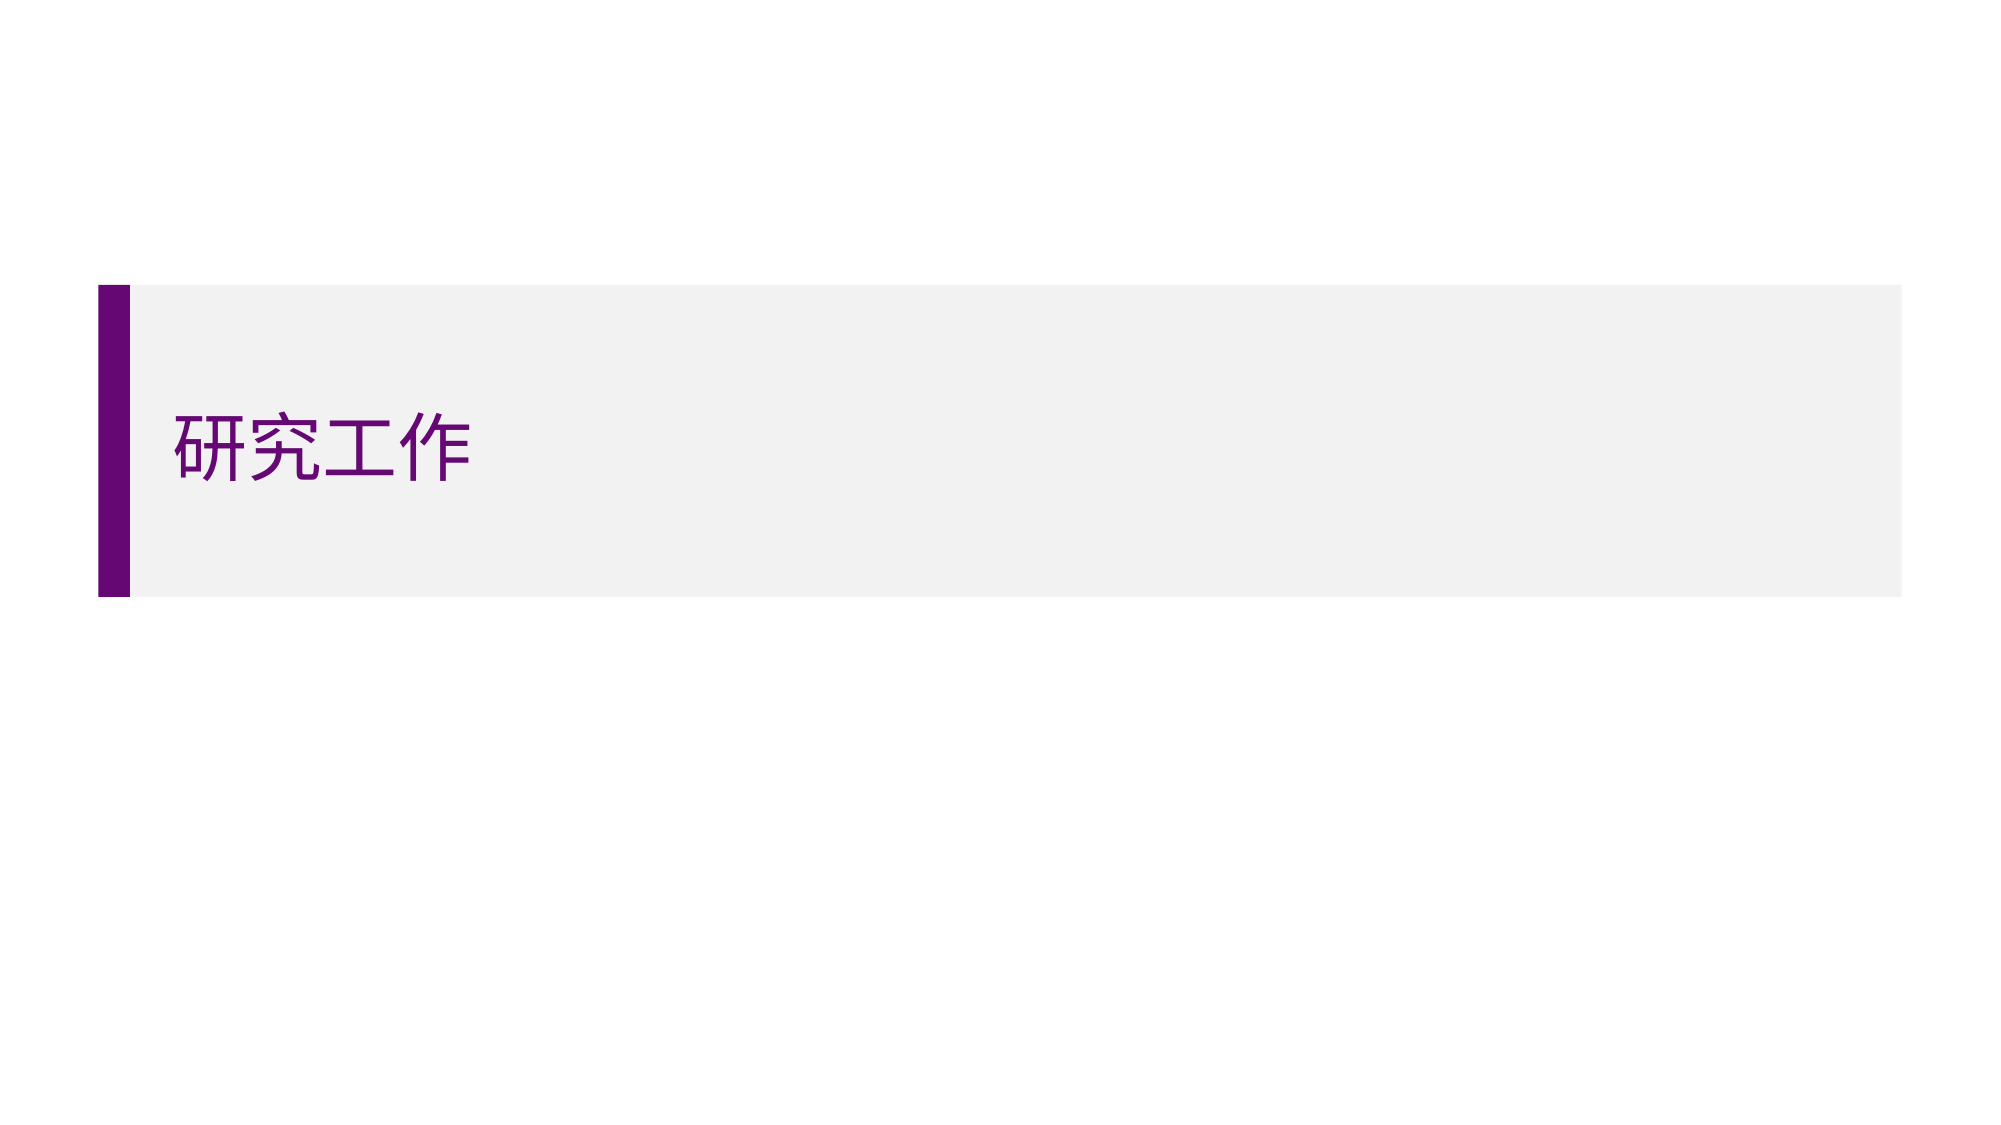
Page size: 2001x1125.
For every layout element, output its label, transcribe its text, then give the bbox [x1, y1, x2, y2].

title 研究工作 [157, 331, 1843, 559]
